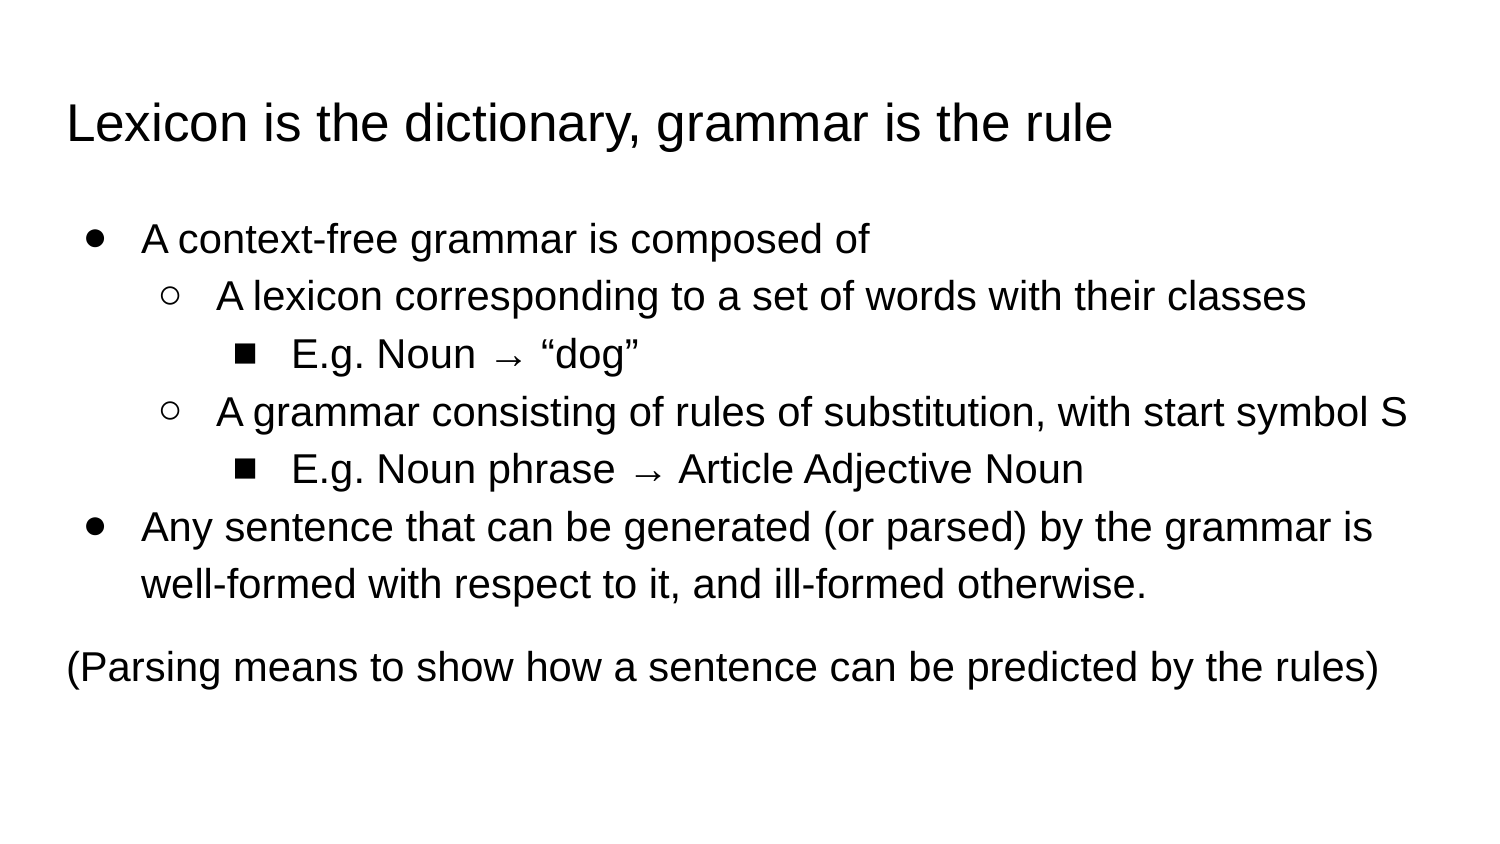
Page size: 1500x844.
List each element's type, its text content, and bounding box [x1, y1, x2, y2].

list A context-free grammar is composed of A lexicon corresponding to a set of words with their classes E.g. Noun → “dog” A grammar consisting of rules of substitution, with start symbol S E.g. Noun phrase → Article Adjective Noun Any sentence that can be generated (or parsed) by the grammar is well-formed with respect to it, and ill-formed otherwise. (Parsing means to show how a sentence can be predicted by the rules) [51, 189, 1449, 750]
title Lexicon is the dictionary, grammar is the rule [51, 72, 1449, 167]
